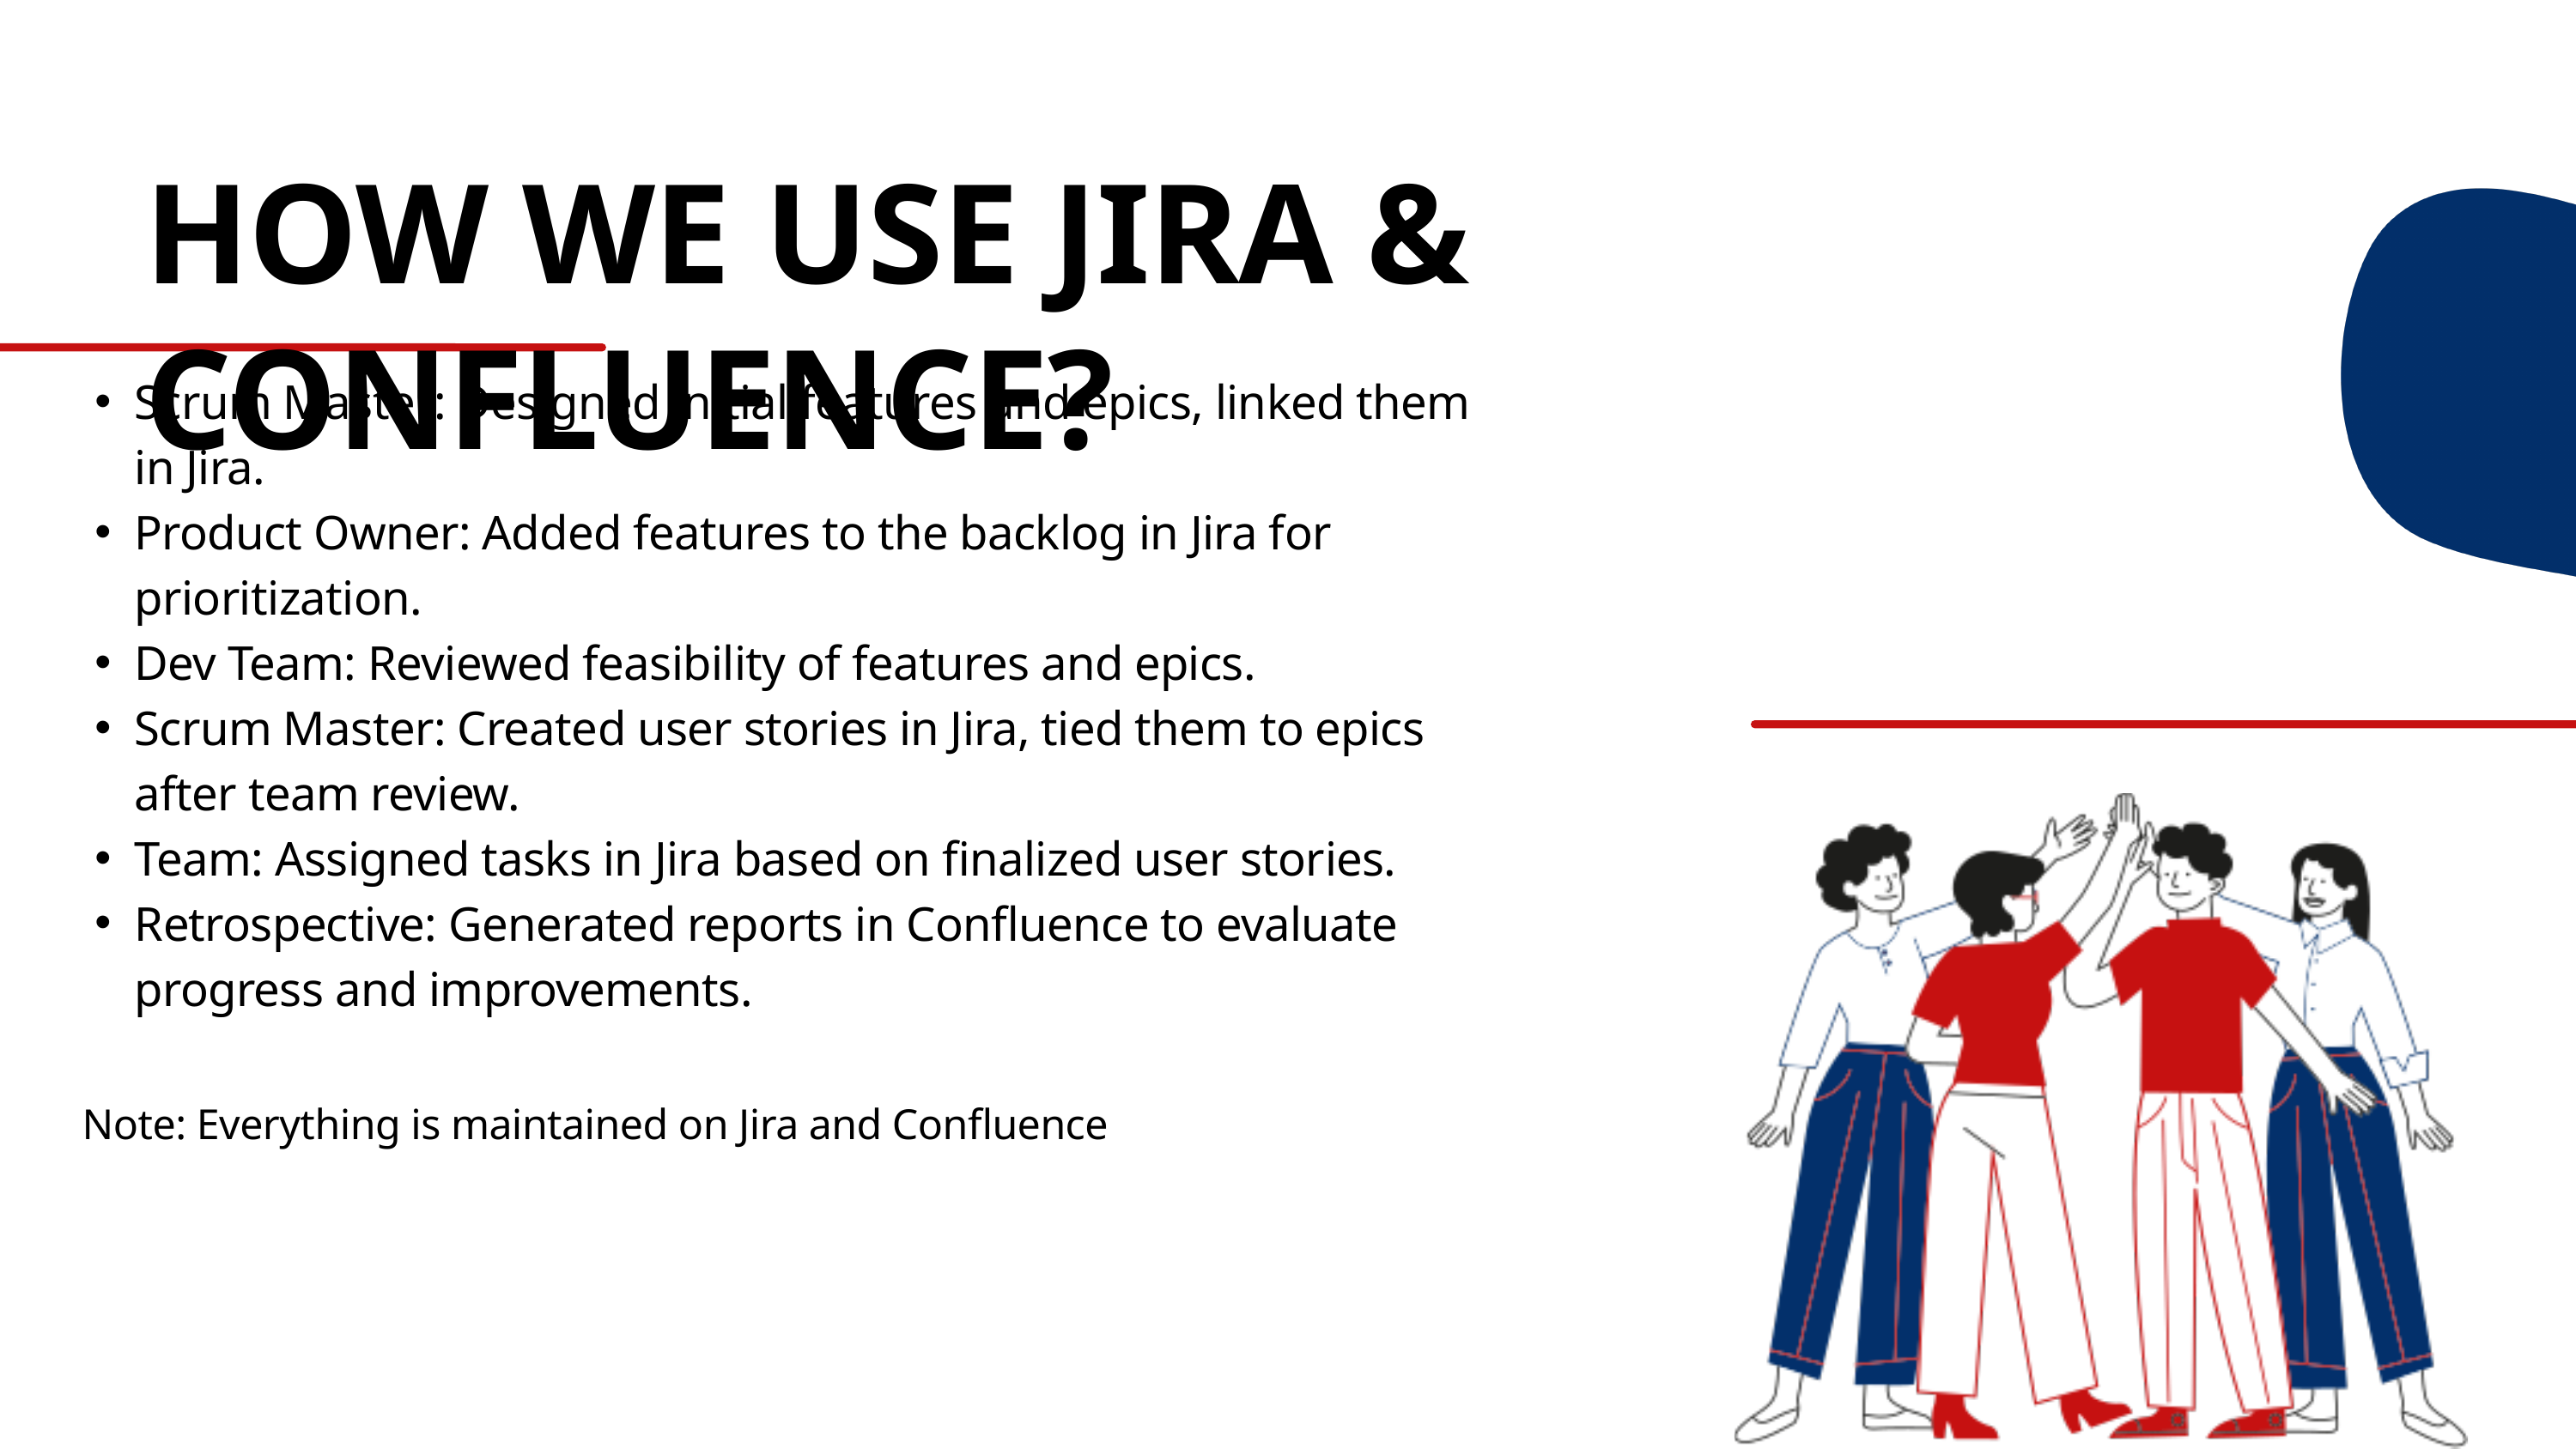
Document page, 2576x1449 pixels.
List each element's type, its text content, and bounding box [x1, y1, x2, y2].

text_box [1734, 793, 2469, 1089]
text_box Note: Everything is maintained on Jira and Confluence [82, 1089, 2576, 1149]
text_box HOW WE USE JIRA & CONFLUENCE? [144, 146, 2281, 477]
text_box Scrum Master: Designed initial features and epics, linked them in Jira. Product Owner: Added features to the backlog in Jira for prioritization. Dev Team: Reviewed feasibility of features and epics. Scrum Master: Created user stories in Jira, tied them to epics after team review. Team: Assigned tasks in Jira based on finalized user stories. Retrospective: Generated reports in Confluence to evaluate progress and improvements. [55, 363, 1516, 1081]
text_box [2324, 144, 2576, 588]
text_box [1734, 1149, 2469, 1449]
